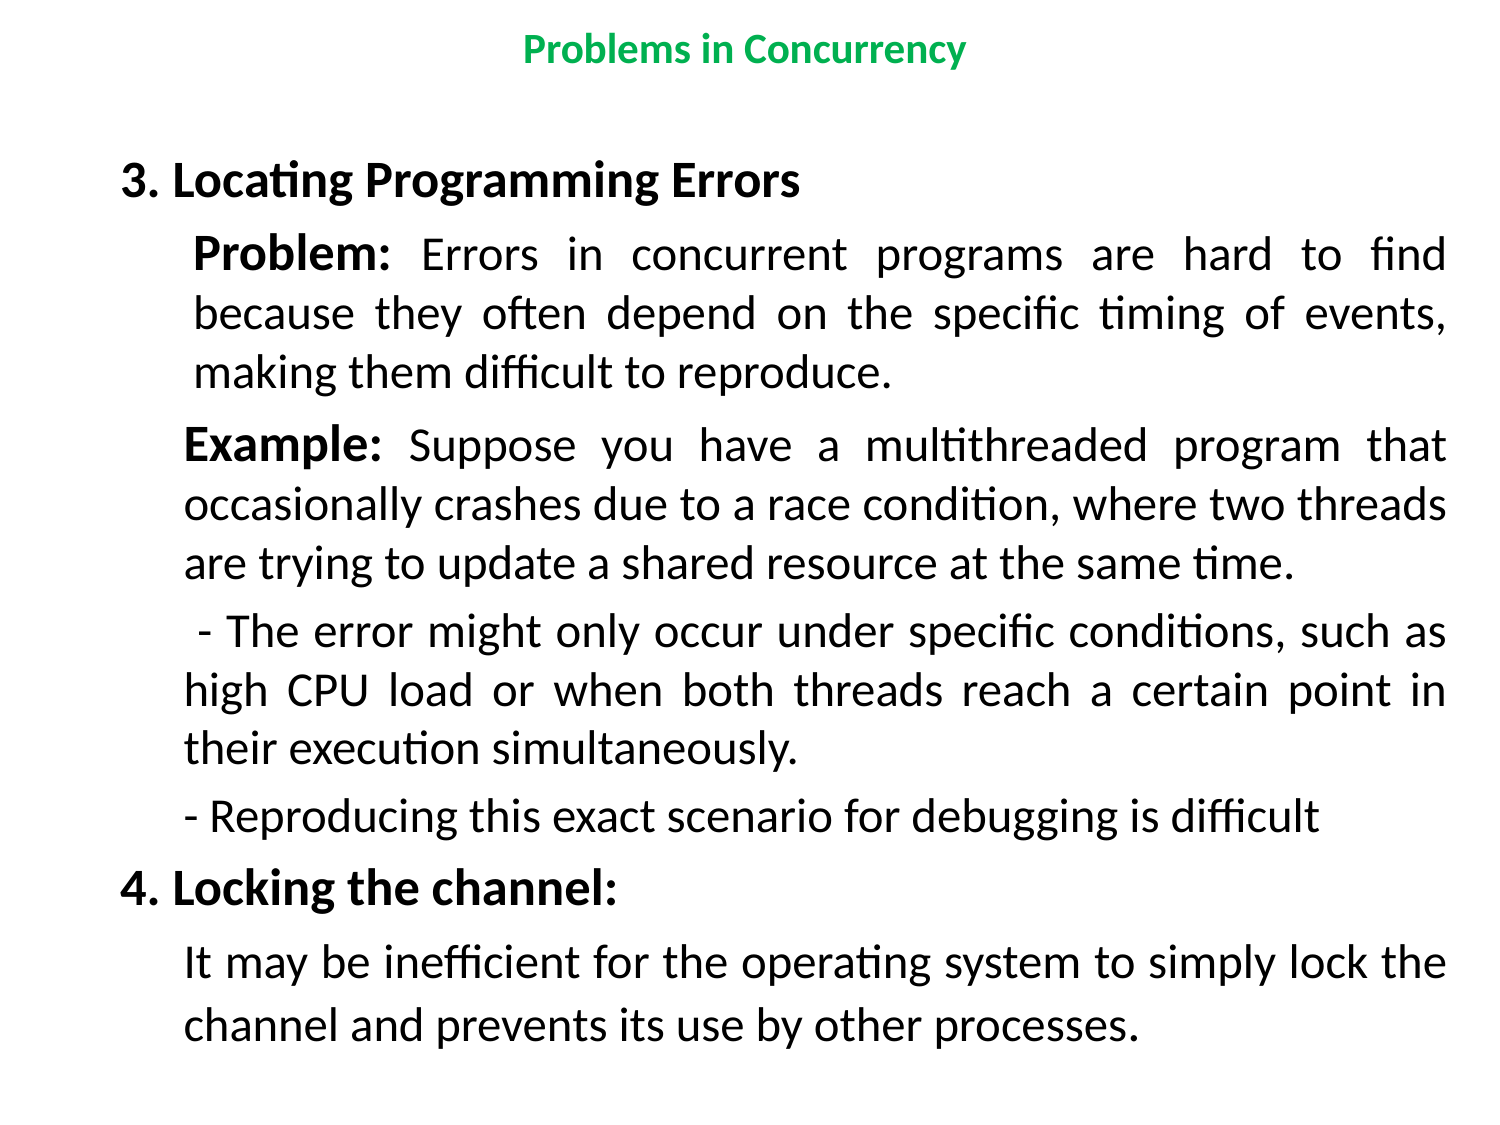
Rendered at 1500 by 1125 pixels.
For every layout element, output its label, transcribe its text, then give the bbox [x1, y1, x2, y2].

title Problems in Concurrency [75, 12, 1425, 80]
list 3. Locating Programming Errors Problem: Errors in concurrent programs are hard to find because they often depend on the specific timing of events, making them difficult to reproduce. Example: Suppose you have a multithreaded program that occasionally crashes due to a race condition, where two threads are trying to update a shared resource at the same time. - The error might only occur under specific conditions, such as high CPU load or when both threads reach a certain point in their execution simultaneously. - Reproducing this exact scenario for debugging is difficult 4. Locking the channel: It may be inefficient for the operating system to simply lock the channel and prevents its use by other processes. [50, 137, 1463, 1088]
